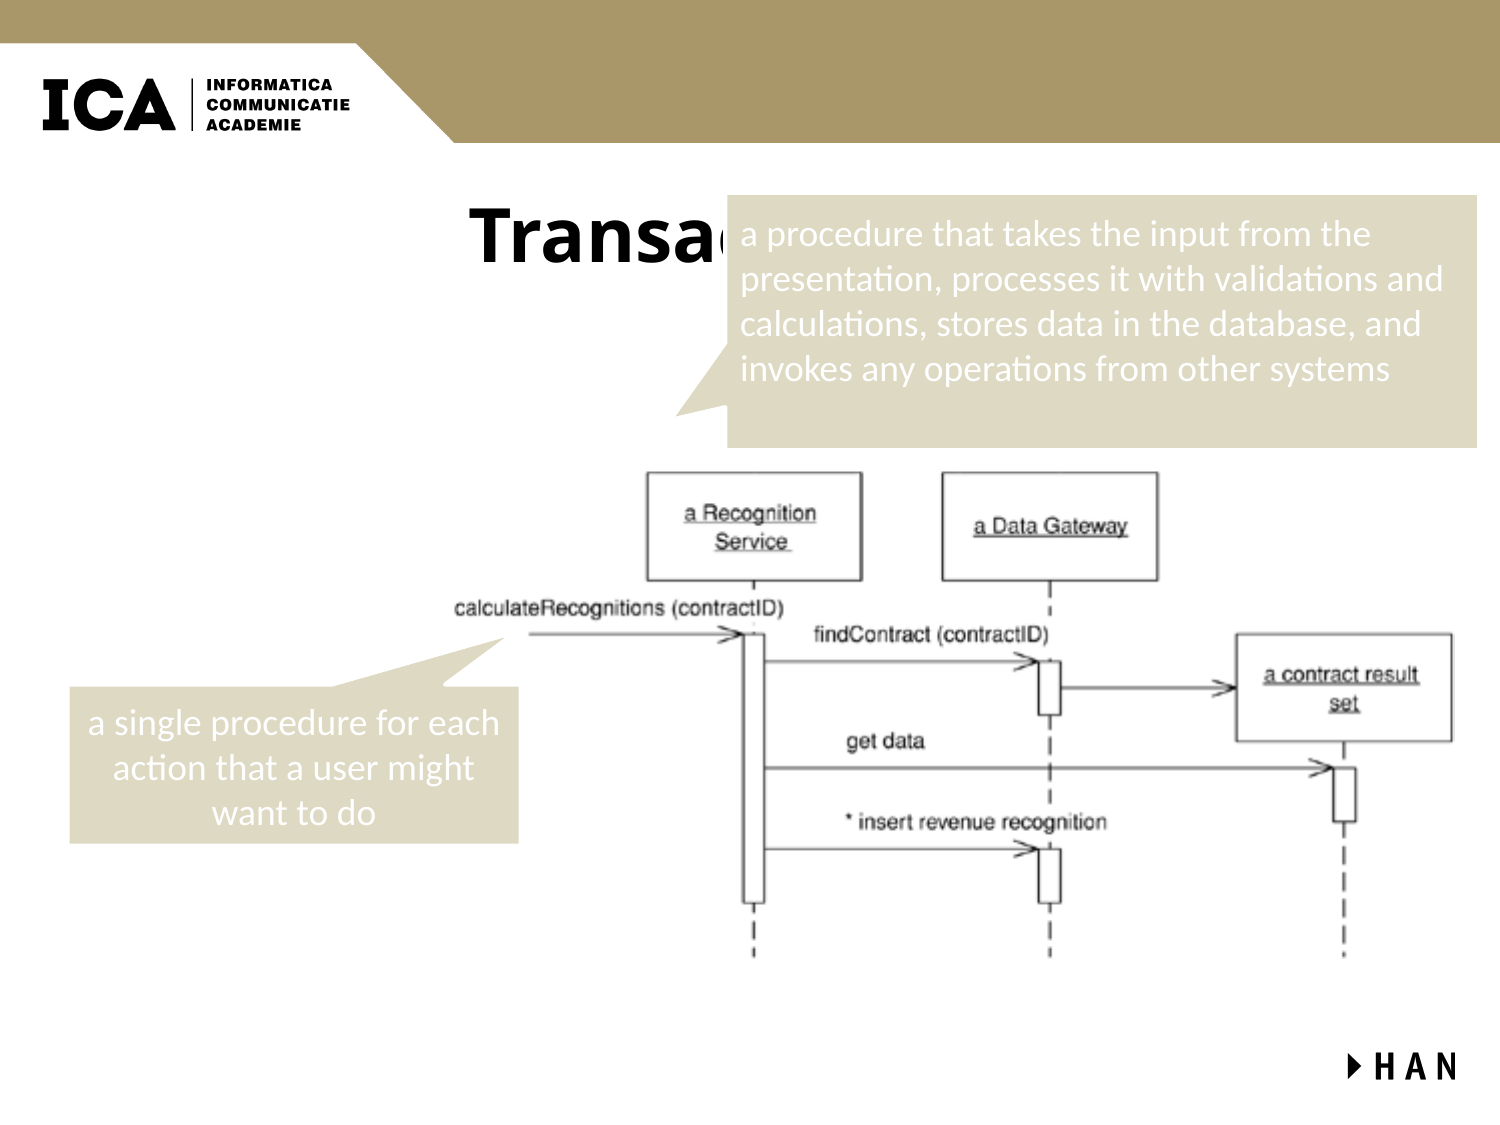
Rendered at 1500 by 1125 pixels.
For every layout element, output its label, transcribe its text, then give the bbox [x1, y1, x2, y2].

text_box a single procedure for each action that a user might want to do [65, 649, 448, 848]
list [453, 469, 1456, 961]
title Transaction Script [453, 179, 1455, 287]
text_box a procedure that takes the input from the presentation, processes it with validations and calculations, stores data in the database, and invokes any operations from other systems [668, 190, 1482, 453]
